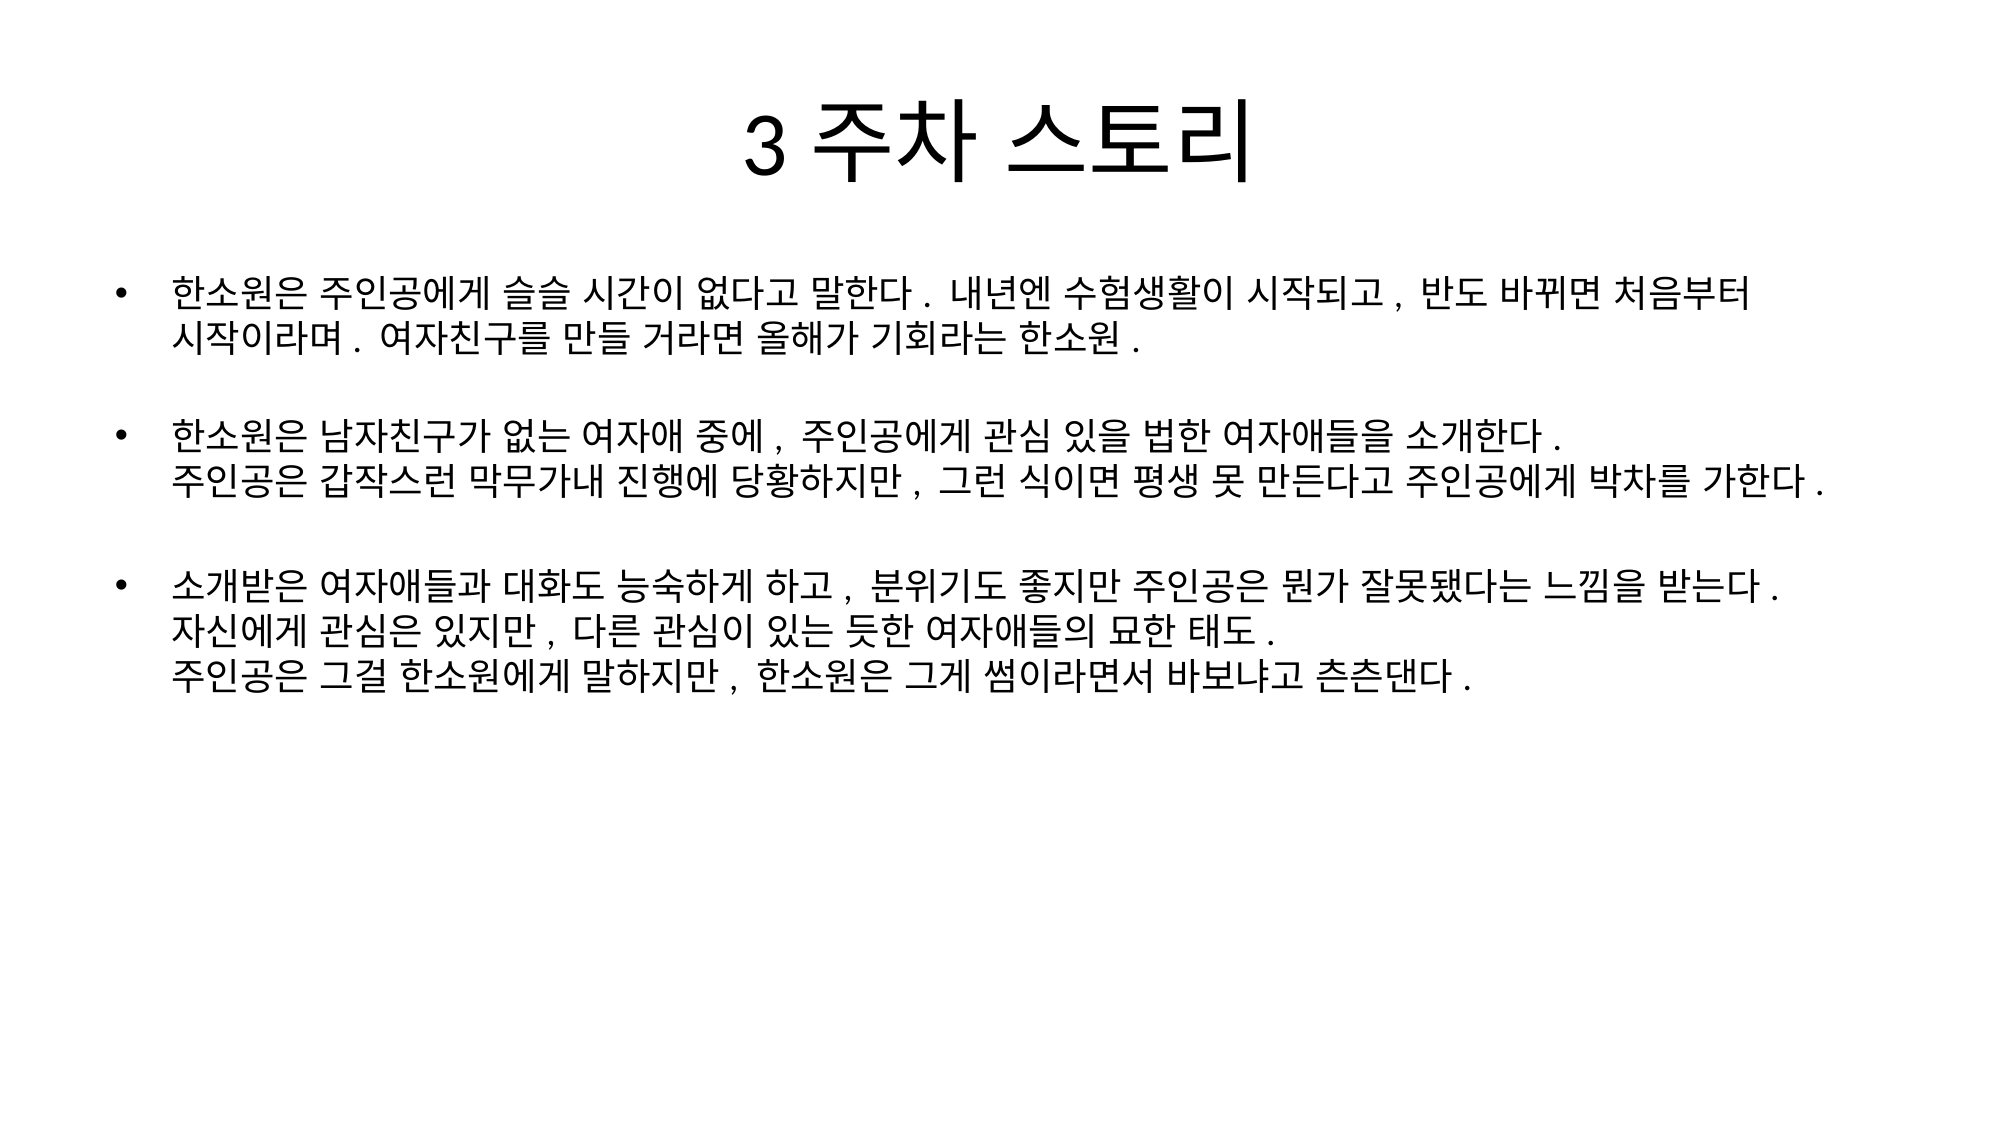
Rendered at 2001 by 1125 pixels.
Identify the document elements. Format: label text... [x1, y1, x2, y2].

title 3주차 스토리 [99, 45, 1900, 233]
list 한소원은 주인공에게 슬슬 시간이 없다고 말한다. 내년엔 수험생활이 시작되고, 반도 바뀌면 처음부터 시작이라며. 여자친구를 만들 거라면 올해가 기회라는 한소원. 한소원은 남자친구가 없는 여자애 중에, 주인공에게 관심 있을 법한 여자애들을 소개한다. 주인공은 갑작스런 막무가내 진행에 당황하지만, 그런 식이면 평생 못 만든다고 주인공에게 박차를 가한다. 소개받은 여자애들과 대화도 능숙하게 하고, 분위기도 좋지만 주인공은 뭔가 잘못됐다는 느낌을 받는다. 자신에게 관심은 있지만, 다른 관심이 있는 듯한 여자애들의 묘한 태도. 주인공은 그걸 한소원에게 말하지만, 한소원은 그게 썸이라면서 바보냐고 츤츤댄다. [99, 262, 1900, 1005]
